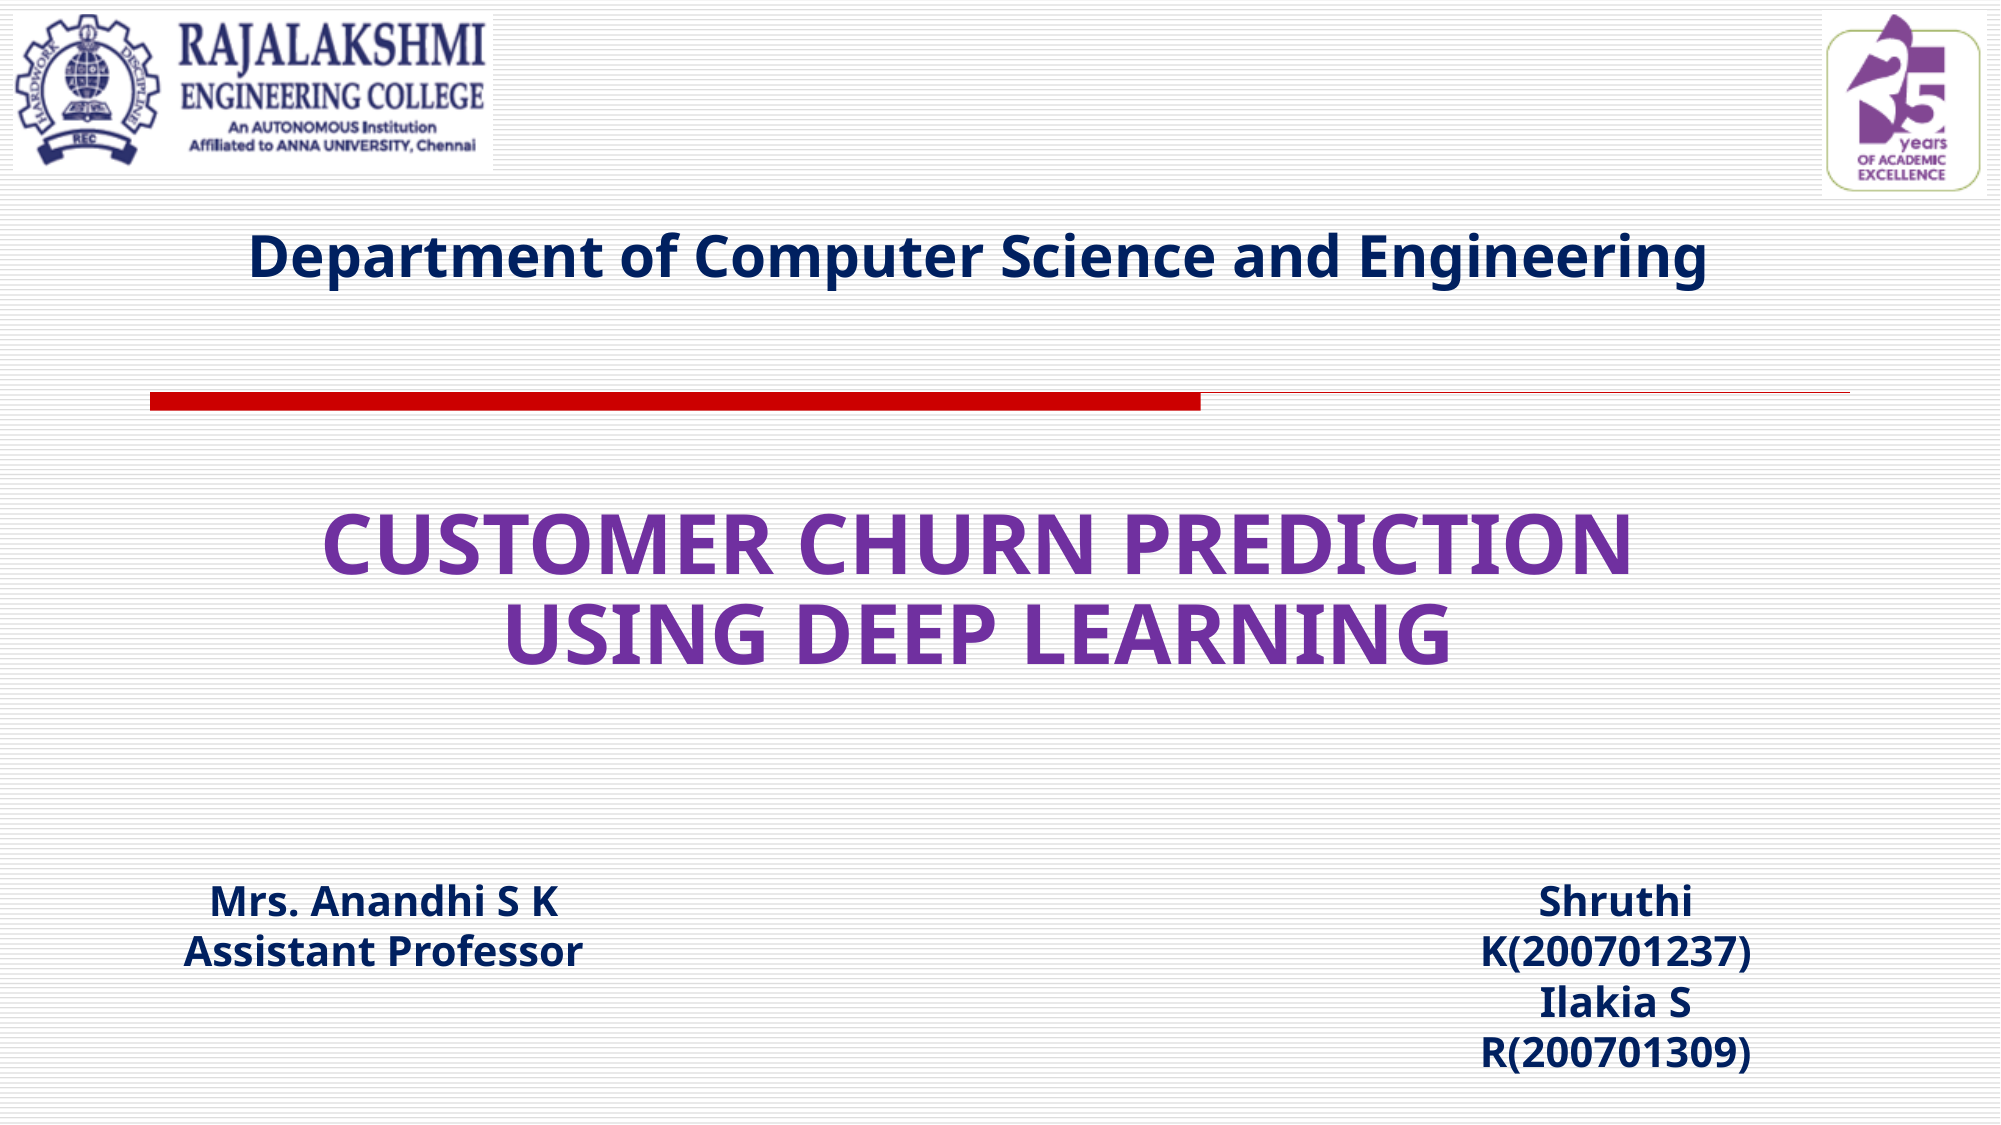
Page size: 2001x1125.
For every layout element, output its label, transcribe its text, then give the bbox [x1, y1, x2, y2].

text_box Mrs. Anandhi S K Assistant Professor [158, 867, 609, 983]
text_box CUSTOMER CHURN PREDICTION USING DEEP LEARNING [116, 483, 1842, 702]
picture [0, 0, 2001, 1125]
text_box Department of Computer Science and Engineering [116, 199, 1842, 318]
text_box Shruthi K(200701237) Ilakia S R(200701309) [1391, 867, 1841, 1083]
